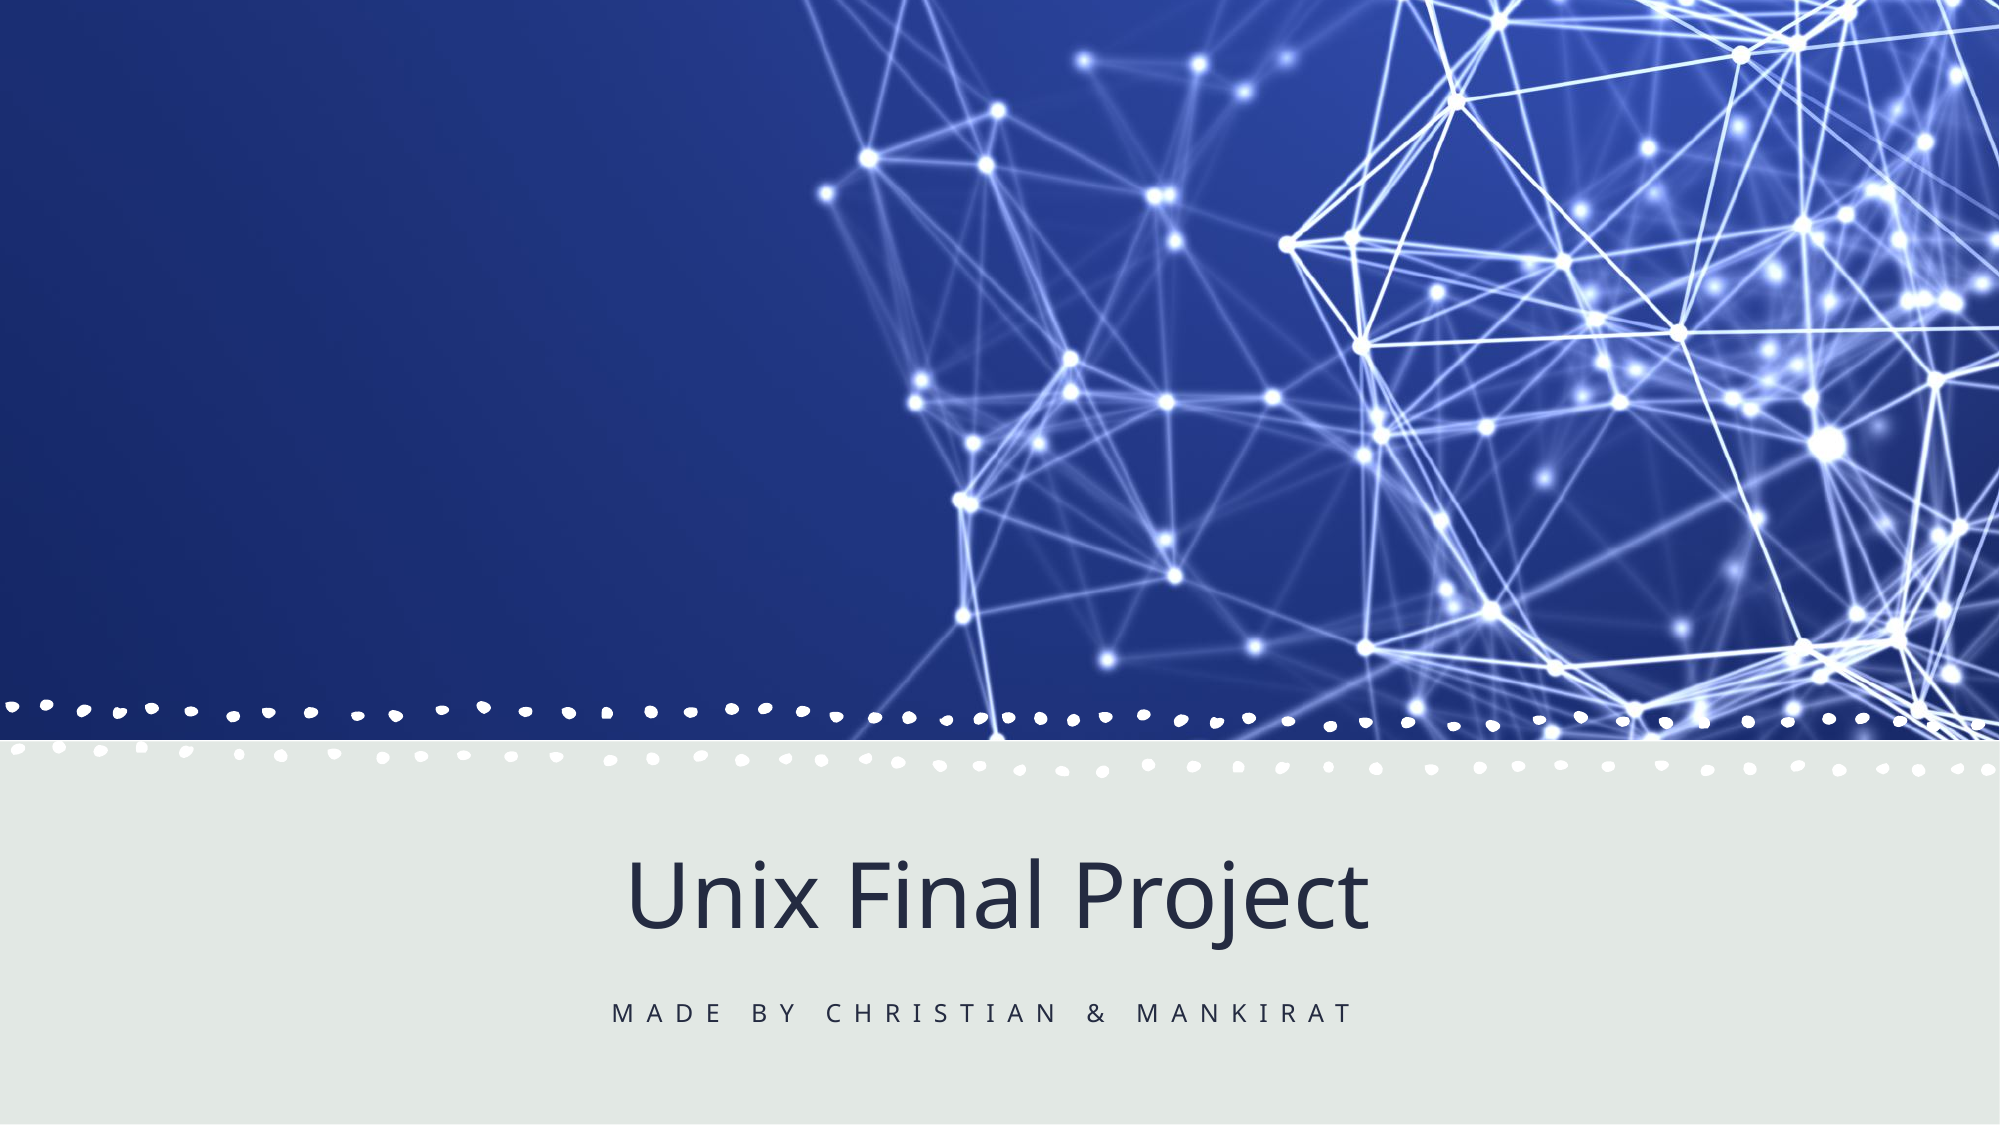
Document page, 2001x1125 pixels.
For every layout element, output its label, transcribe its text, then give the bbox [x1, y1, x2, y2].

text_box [4, 697, 2000, 779]
subtitle Made by Christian & Mankirat [456, 975, 1506, 1059]
text_box [0, 740, 2000, 1125]
title Unix Final Project [339, 809, 1657, 955]
picture [0, 0, 1999, 740]
